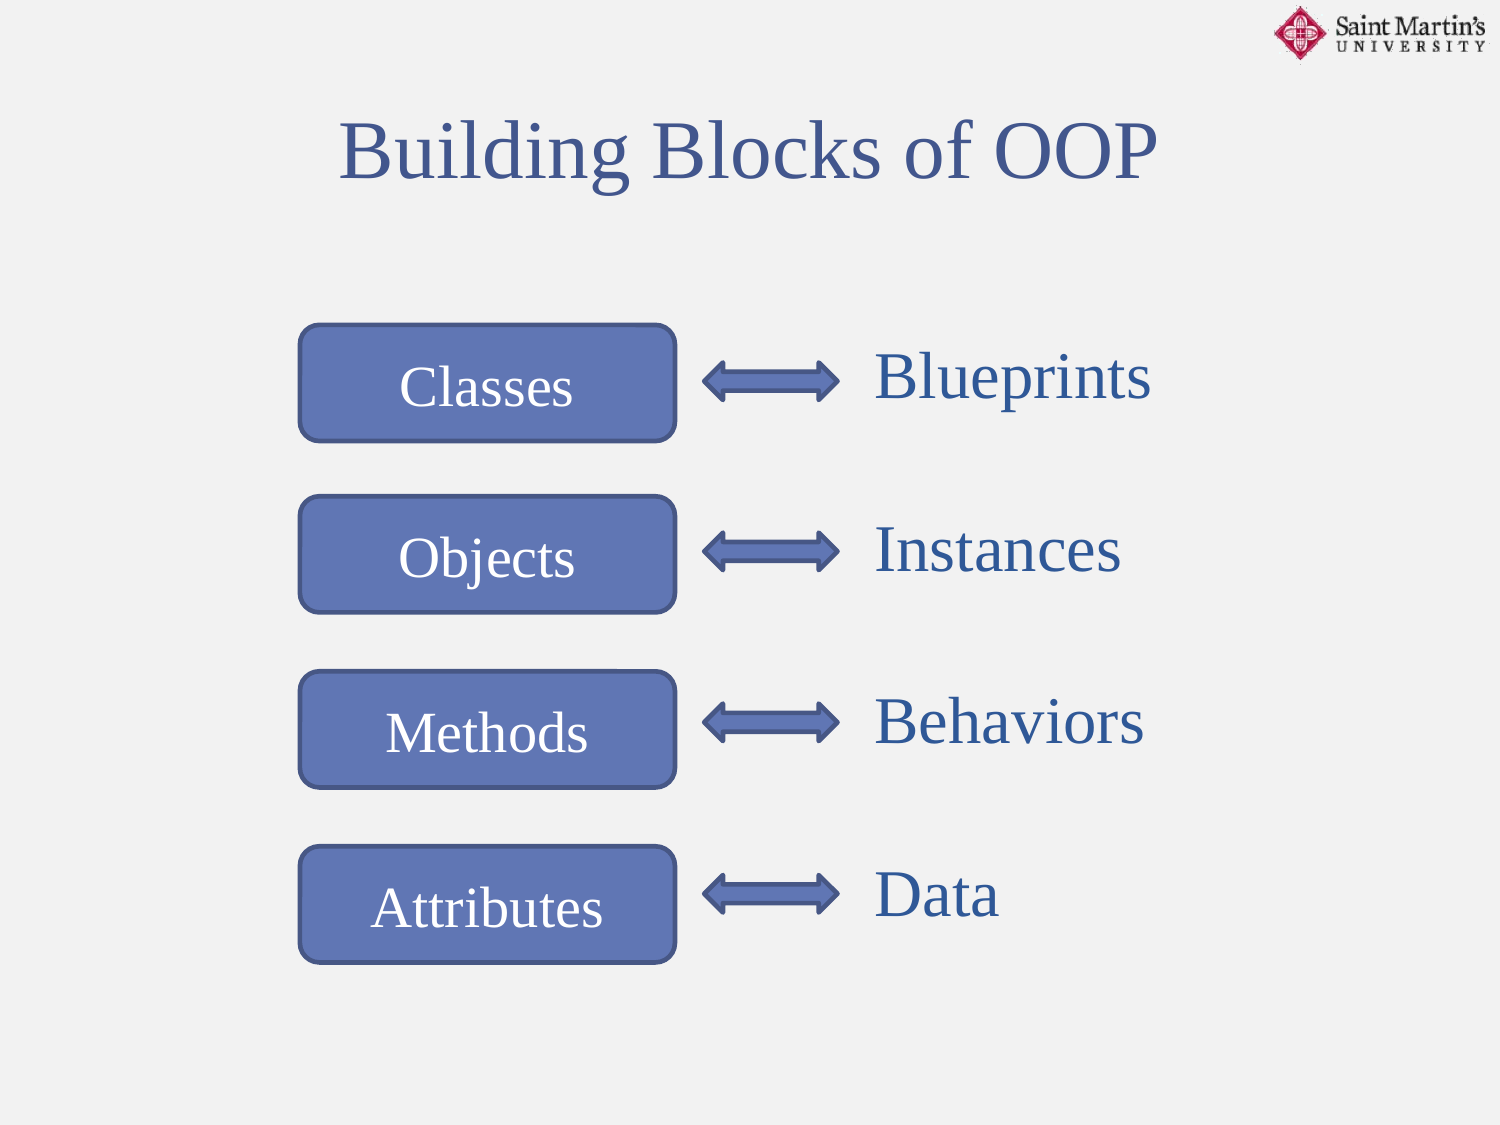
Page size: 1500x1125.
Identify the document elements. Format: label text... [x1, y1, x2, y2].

text_box Methods [297, 668, 678, 790]
text_box Blueprints Instances Behaviors Data [859, 324, 1168, 937]
text_box [701, 360, 840, 403]
text_box Objects [297, 493, 678, 615]
picture [1264, 0, 1500, 65]
text_box Building Blocks of OOP [87, 87, 1413, 203]
text_box Classes [297, 322, 678, 444]
text_box [701, 701, 840, 744]
text_box [701, 530, 840, 573]
text_box Attributes [297, 843, 678, 965]
text_box [701, 872, 840, 915]
